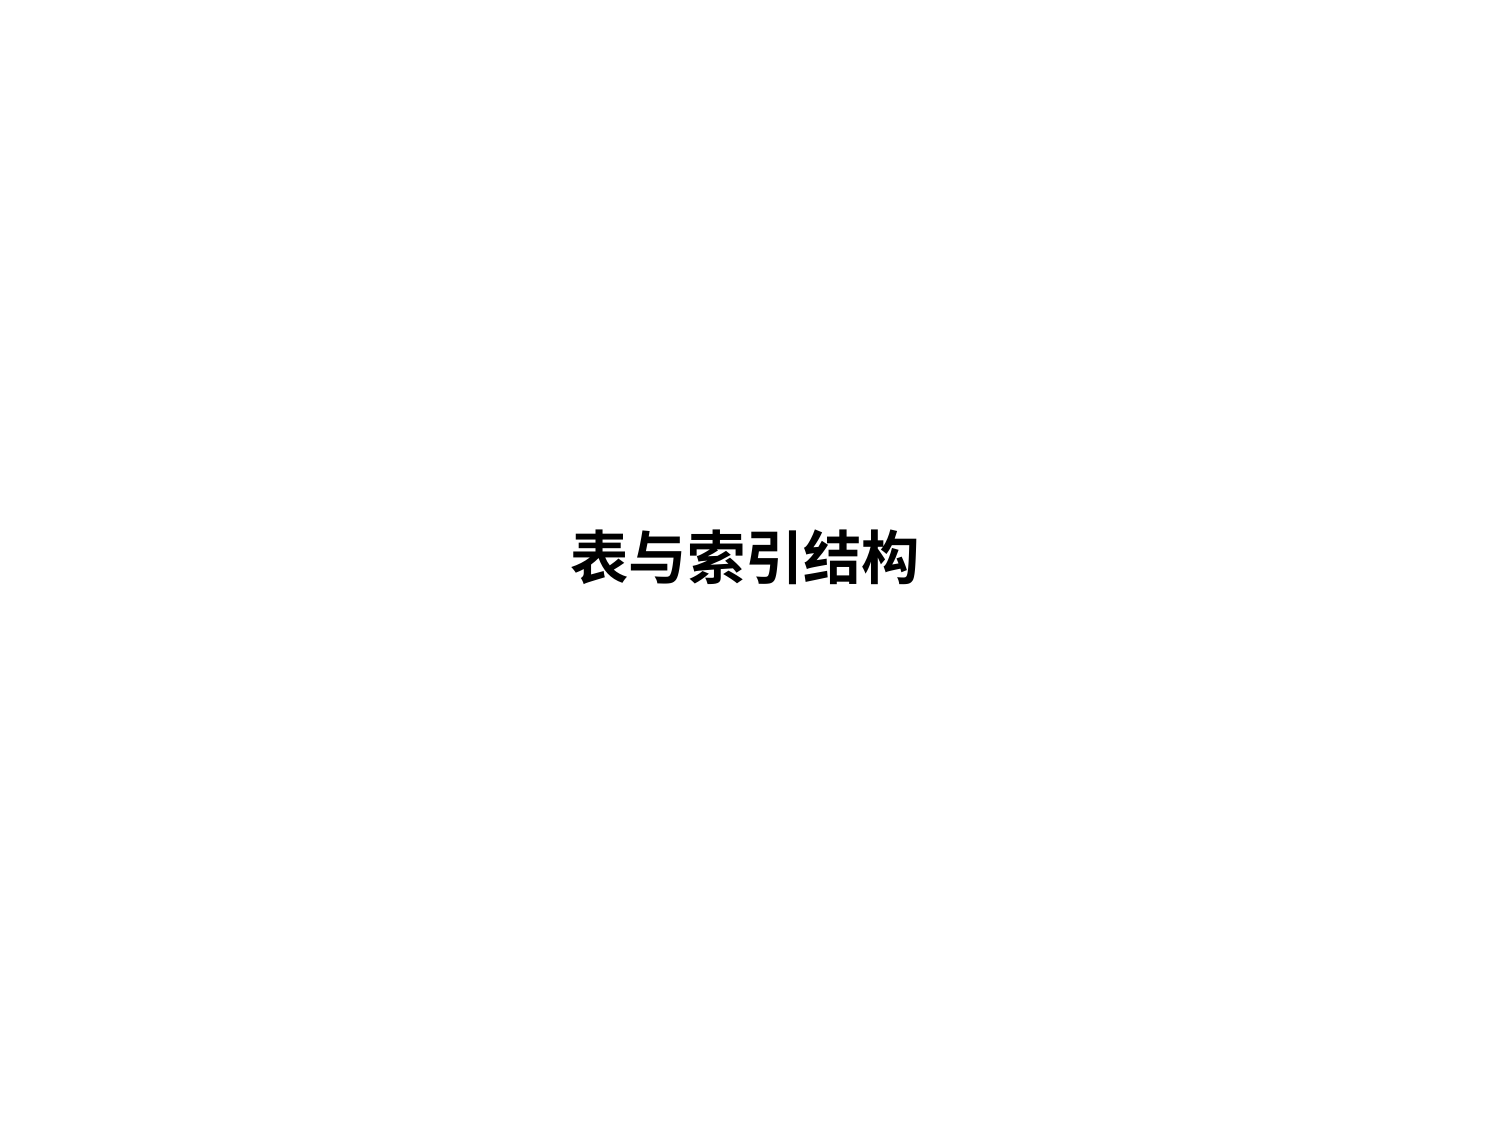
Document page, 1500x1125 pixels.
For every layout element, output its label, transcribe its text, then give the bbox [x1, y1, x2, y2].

title 表与索引结构 [70, 491, 1421, 620]
